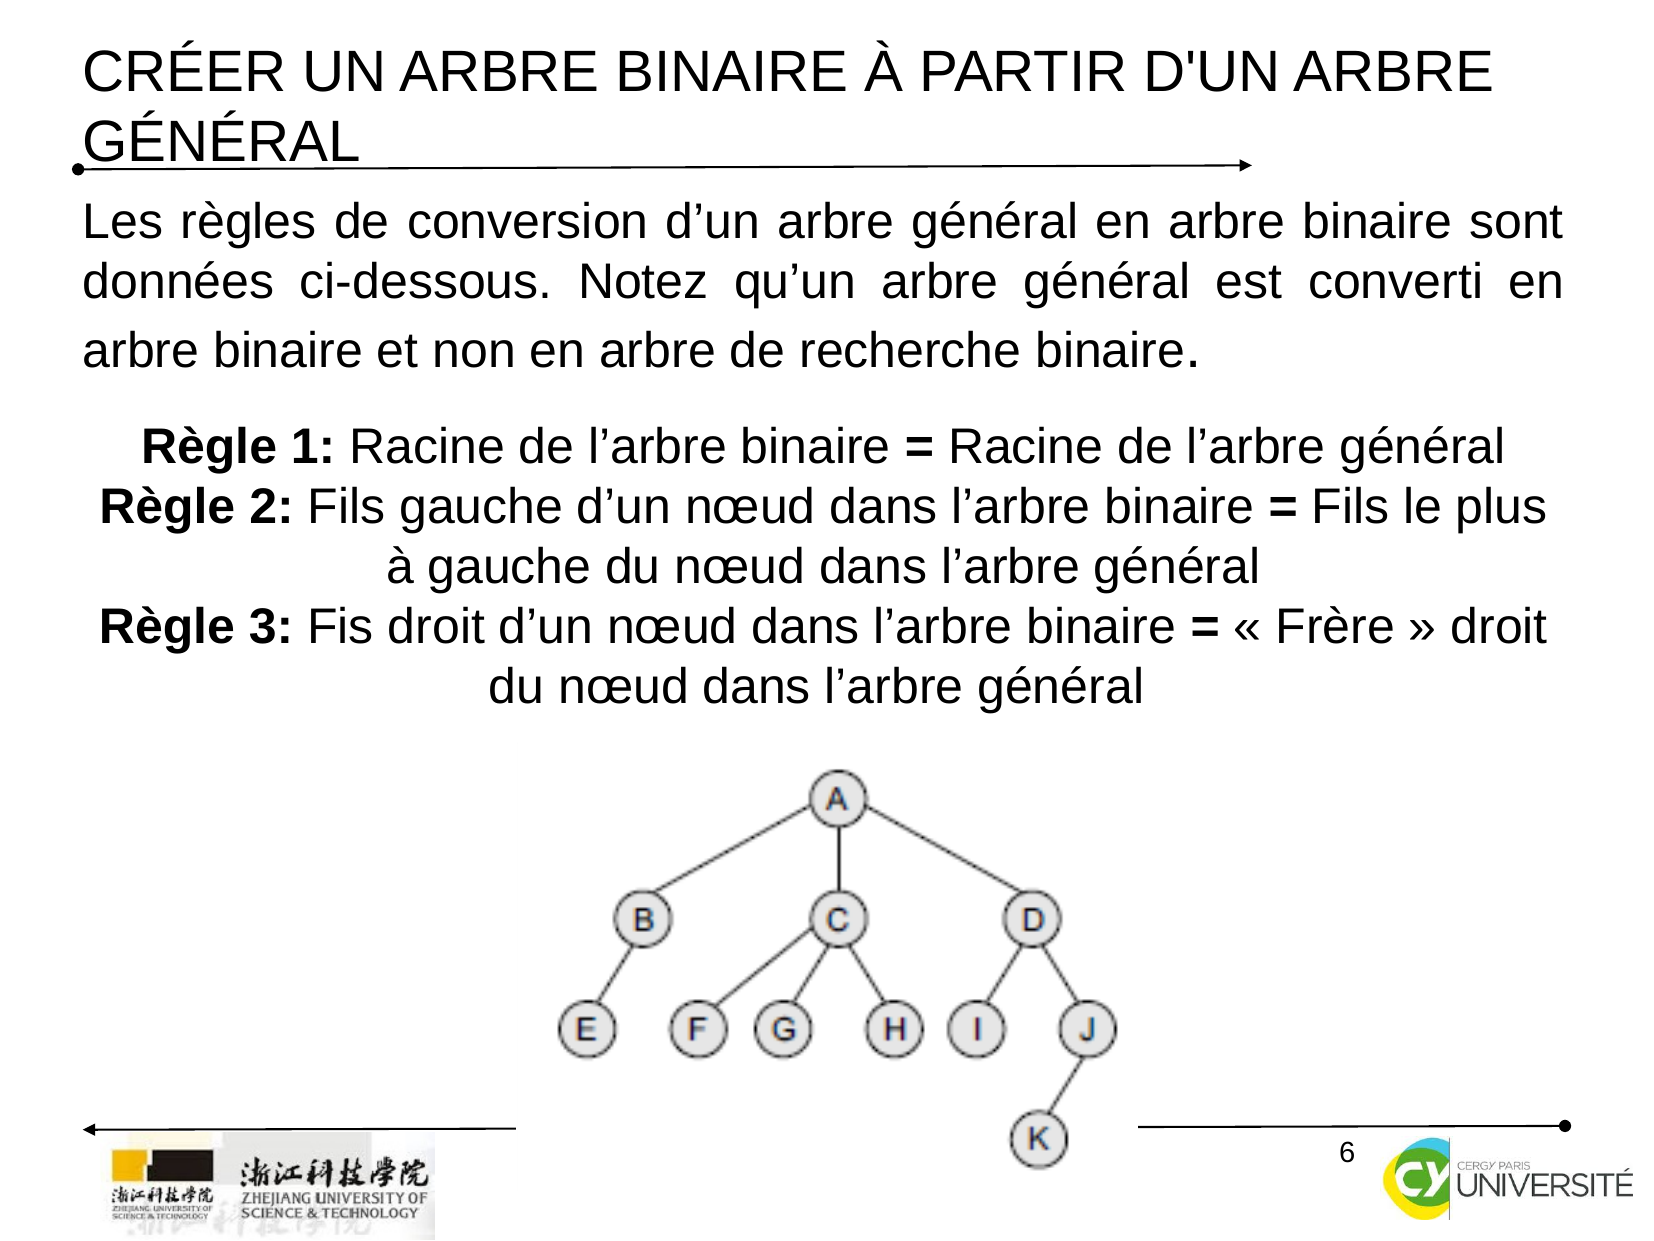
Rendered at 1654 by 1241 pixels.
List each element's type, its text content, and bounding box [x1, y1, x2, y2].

picture [100, 1132, 435, 1240]
picture [516, 741, 1138, 1191]
text_box [0, 0, 1654, 75]
text_box Créer un arbre binaire à partir d'un arbre général [82, 75, 1571, 158]
picture [1380, 1136, 1633, 1220]
text_box Les règles de conversion d’un arbre général en arbre binaire sont données ci-dessous. Notez qu’un arbre général est converti en arbre binaire et non en arbre de recherche binaire. Règle 1: Racine de l’arbre binaire = Racine de l’arbre général Règle 2: Fils gauche d’un nœud dans l’arbre binaire = Fils le plus à gauche du nœud dans l’arbre général Règle 3: Fis droit d’un nœud dans l’arbre binaire = « Frère » droit du nœud dans l’arbre général [82, 188, 1565, 1094]
